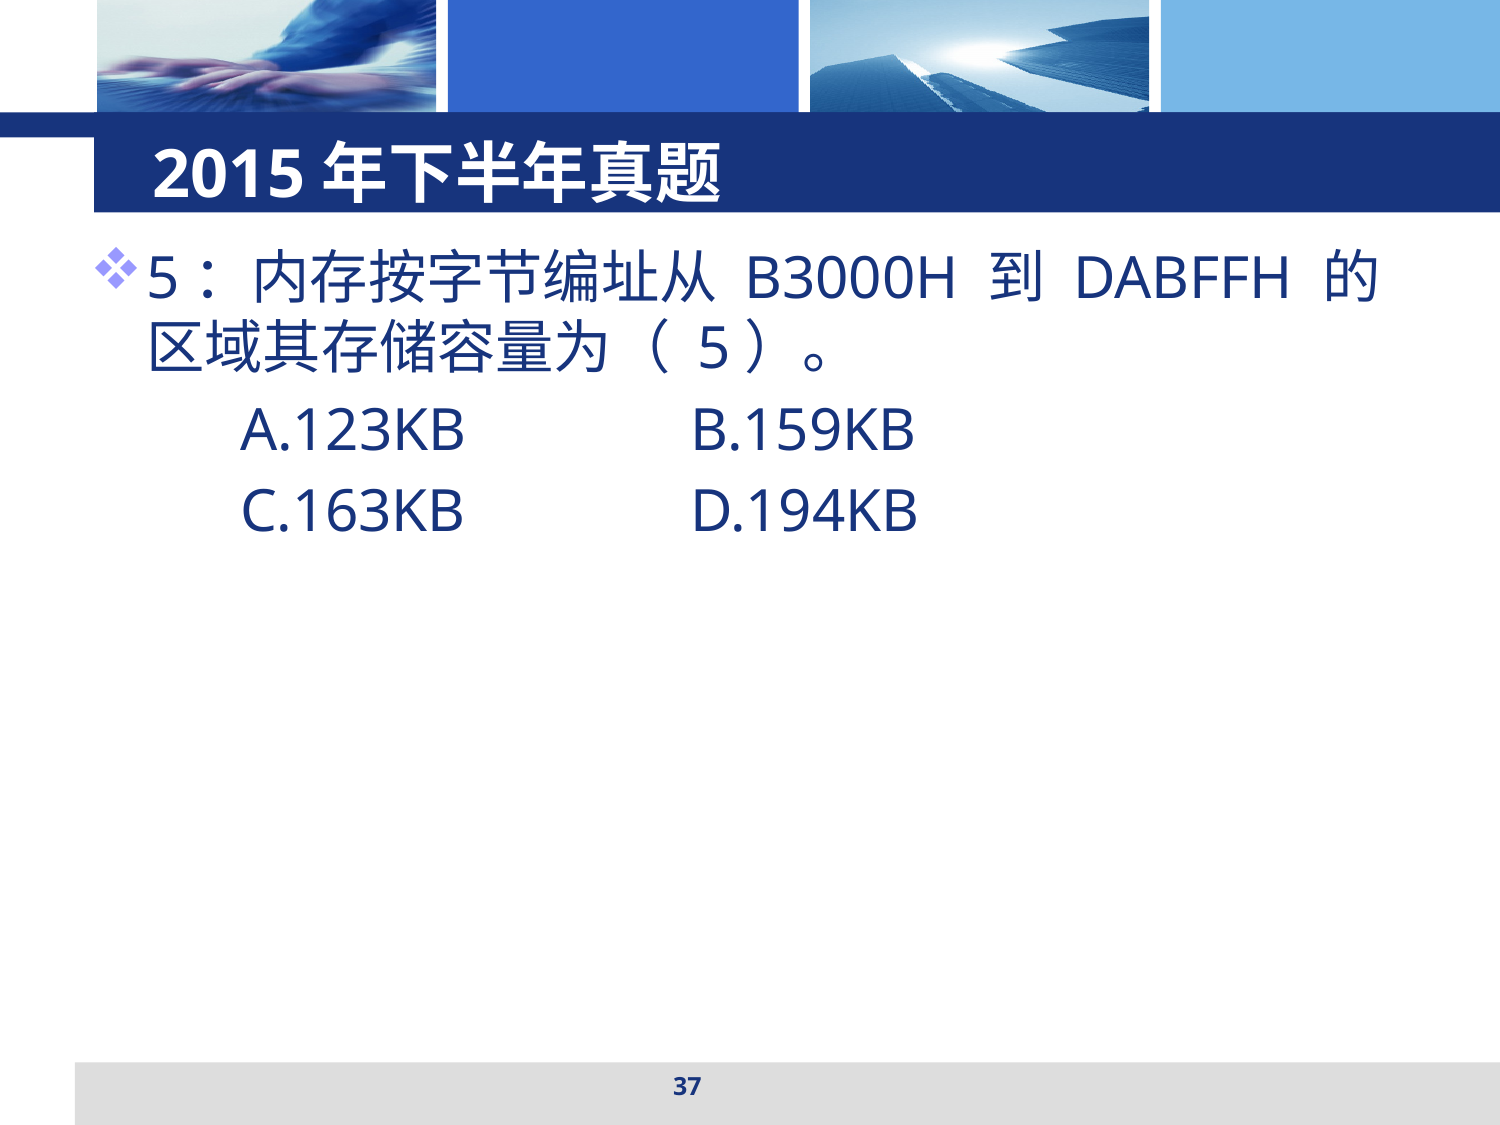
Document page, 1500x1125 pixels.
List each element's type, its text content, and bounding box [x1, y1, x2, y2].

picture [97, 1, 437, 112]
list 5：内存按字节编址从 B3000H 到 DABFFH 的区域其存储容量为（ 5）。 A.123KB B.159KB C.163KB D.194KB [75, 232, 1425, 1034]
slide_number 37 [512, 1062, 863, 1116]
picture [810, 1, 1150, 112]
title 2015年下半年真题 [137, 125, 1488, 218]
